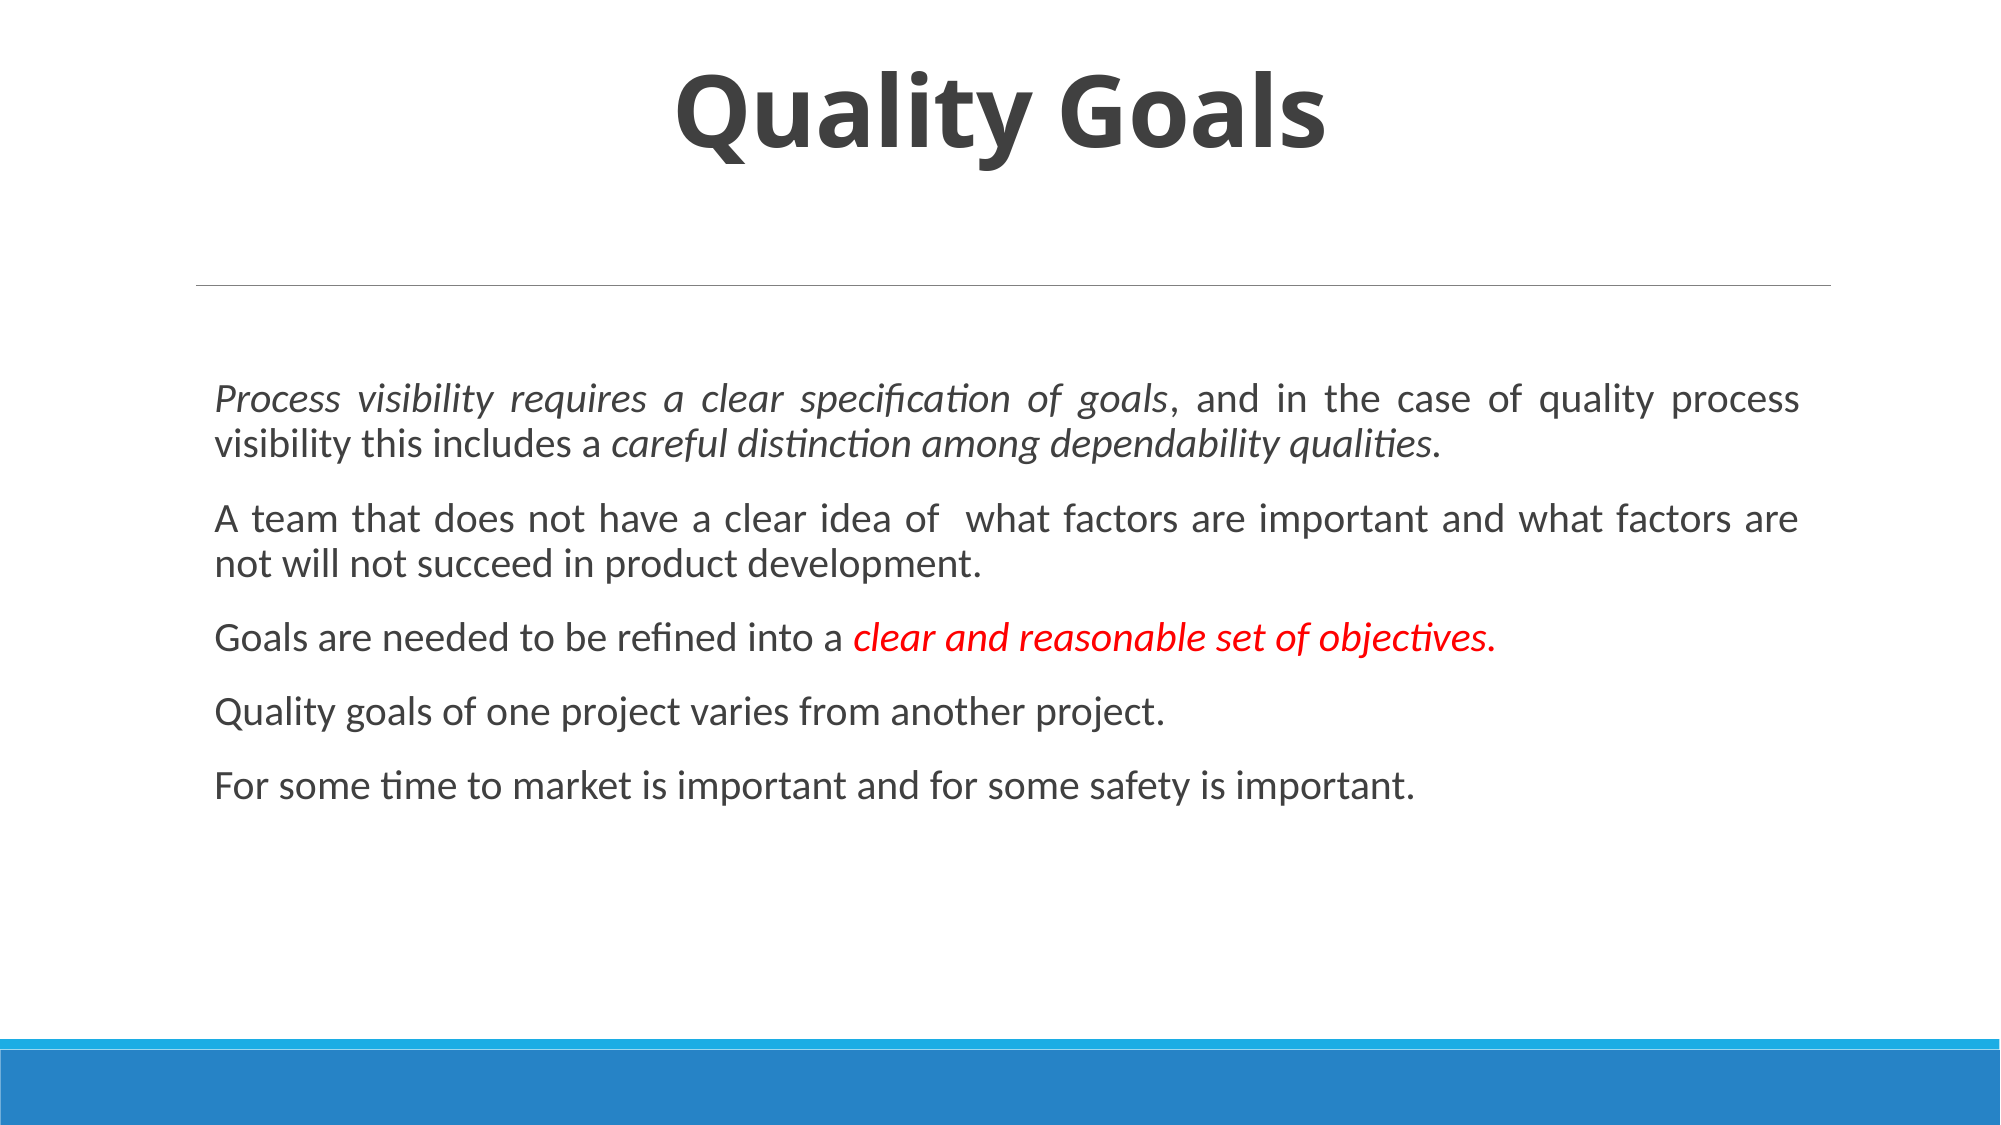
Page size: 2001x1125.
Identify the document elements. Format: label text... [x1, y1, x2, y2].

title Quality Goals [324, 24, 1675, 175]
list Process visibility requires a clear specification of goals, and in the case of quality process visibility this includes a careful distinction among dependability qualities. A team that does not have a clear idea of what factors are important and what factors are not will not succeed in product development. Goals are needed to be refined into a clear and reasonable set of objectives. Quality goals of one project varies from another project. For some time to market is important and for some safety is important. [199, 369, 1801, 892]
